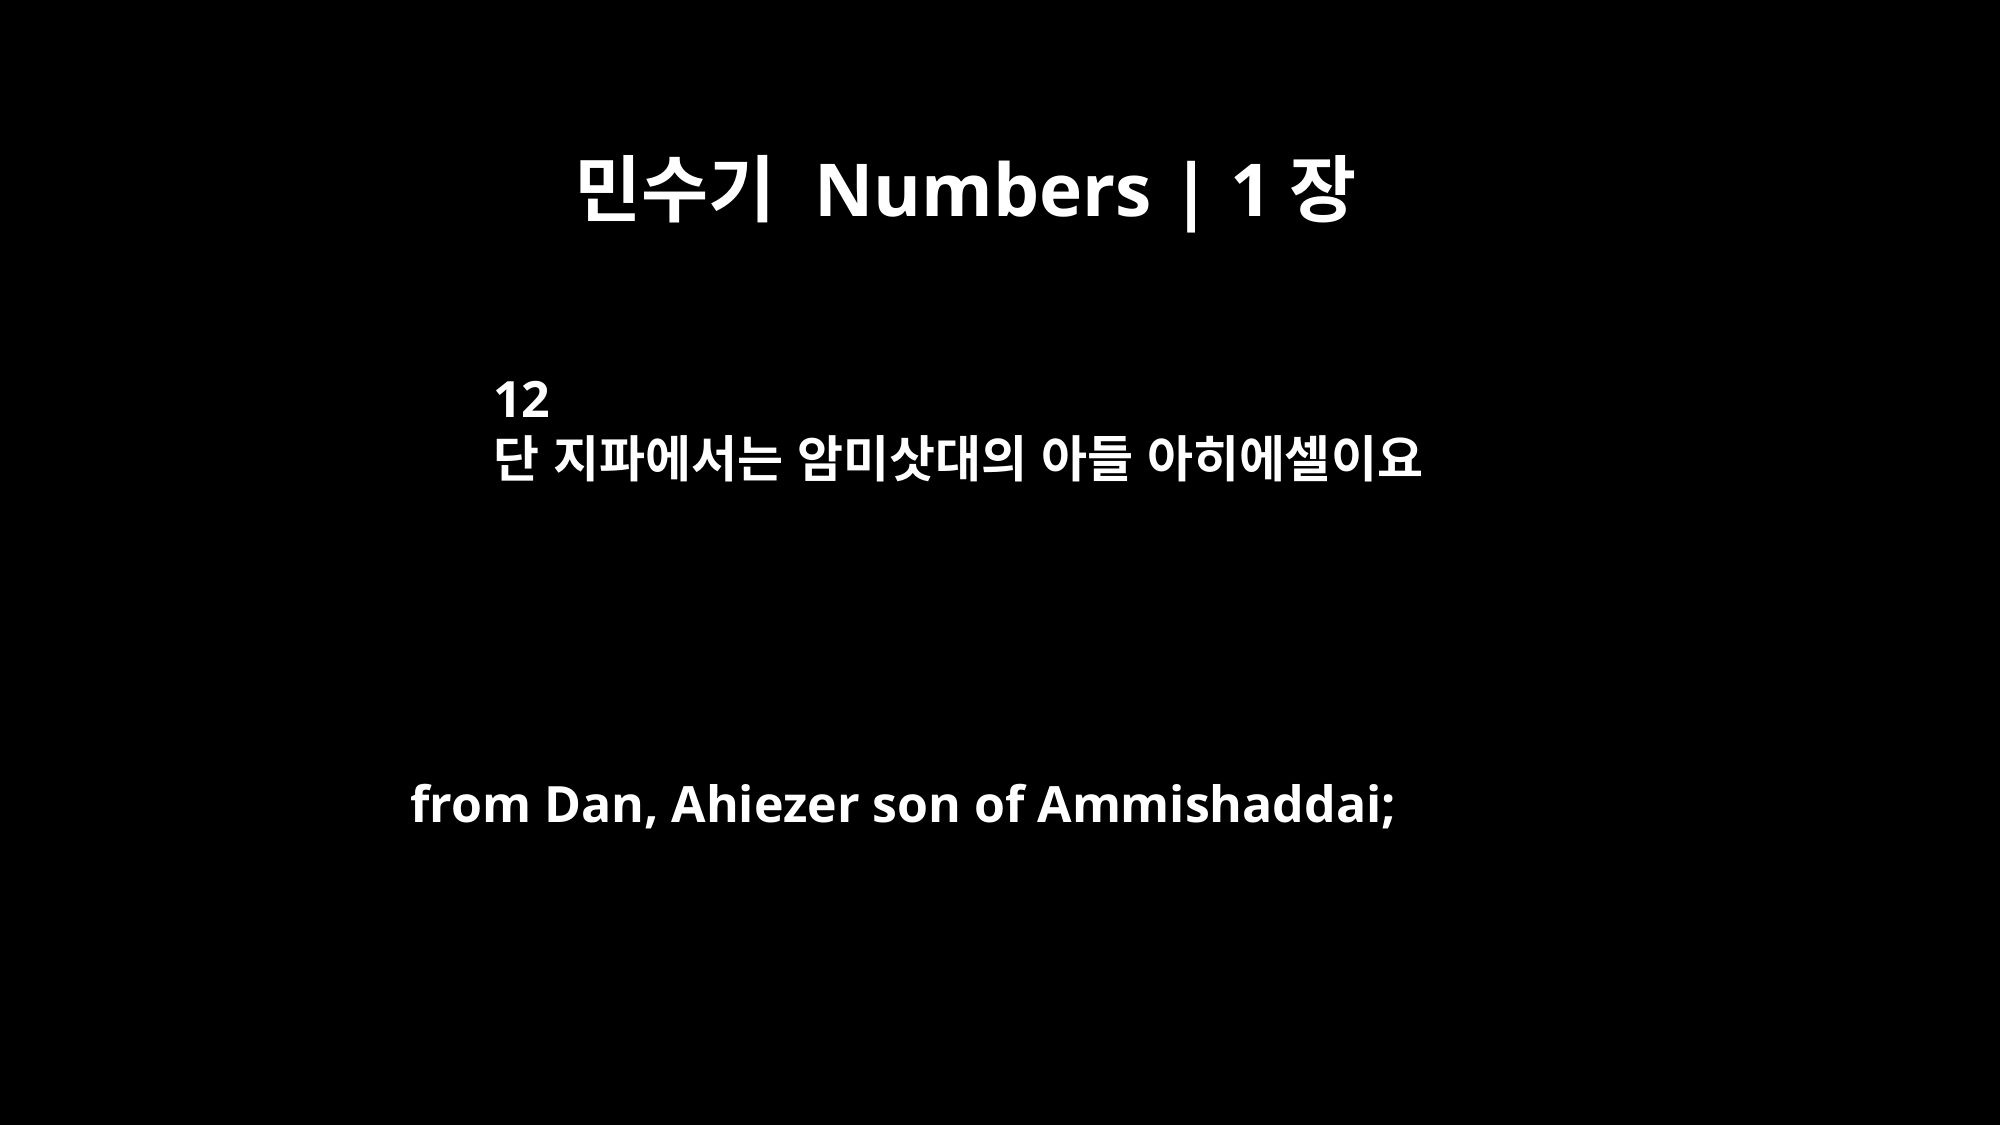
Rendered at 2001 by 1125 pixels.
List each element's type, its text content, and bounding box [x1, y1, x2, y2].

text_box from Dan, Ahiezer son of Ammishaddai; [395, 764, 1412, 840]
text_box 민수기 Numbers | 1장 [559, 136, 1373, 239]
text_box 12 단 지파에서는 암미삿대의 아들 아히에셀이요 [478, 359, 1439, 495]
